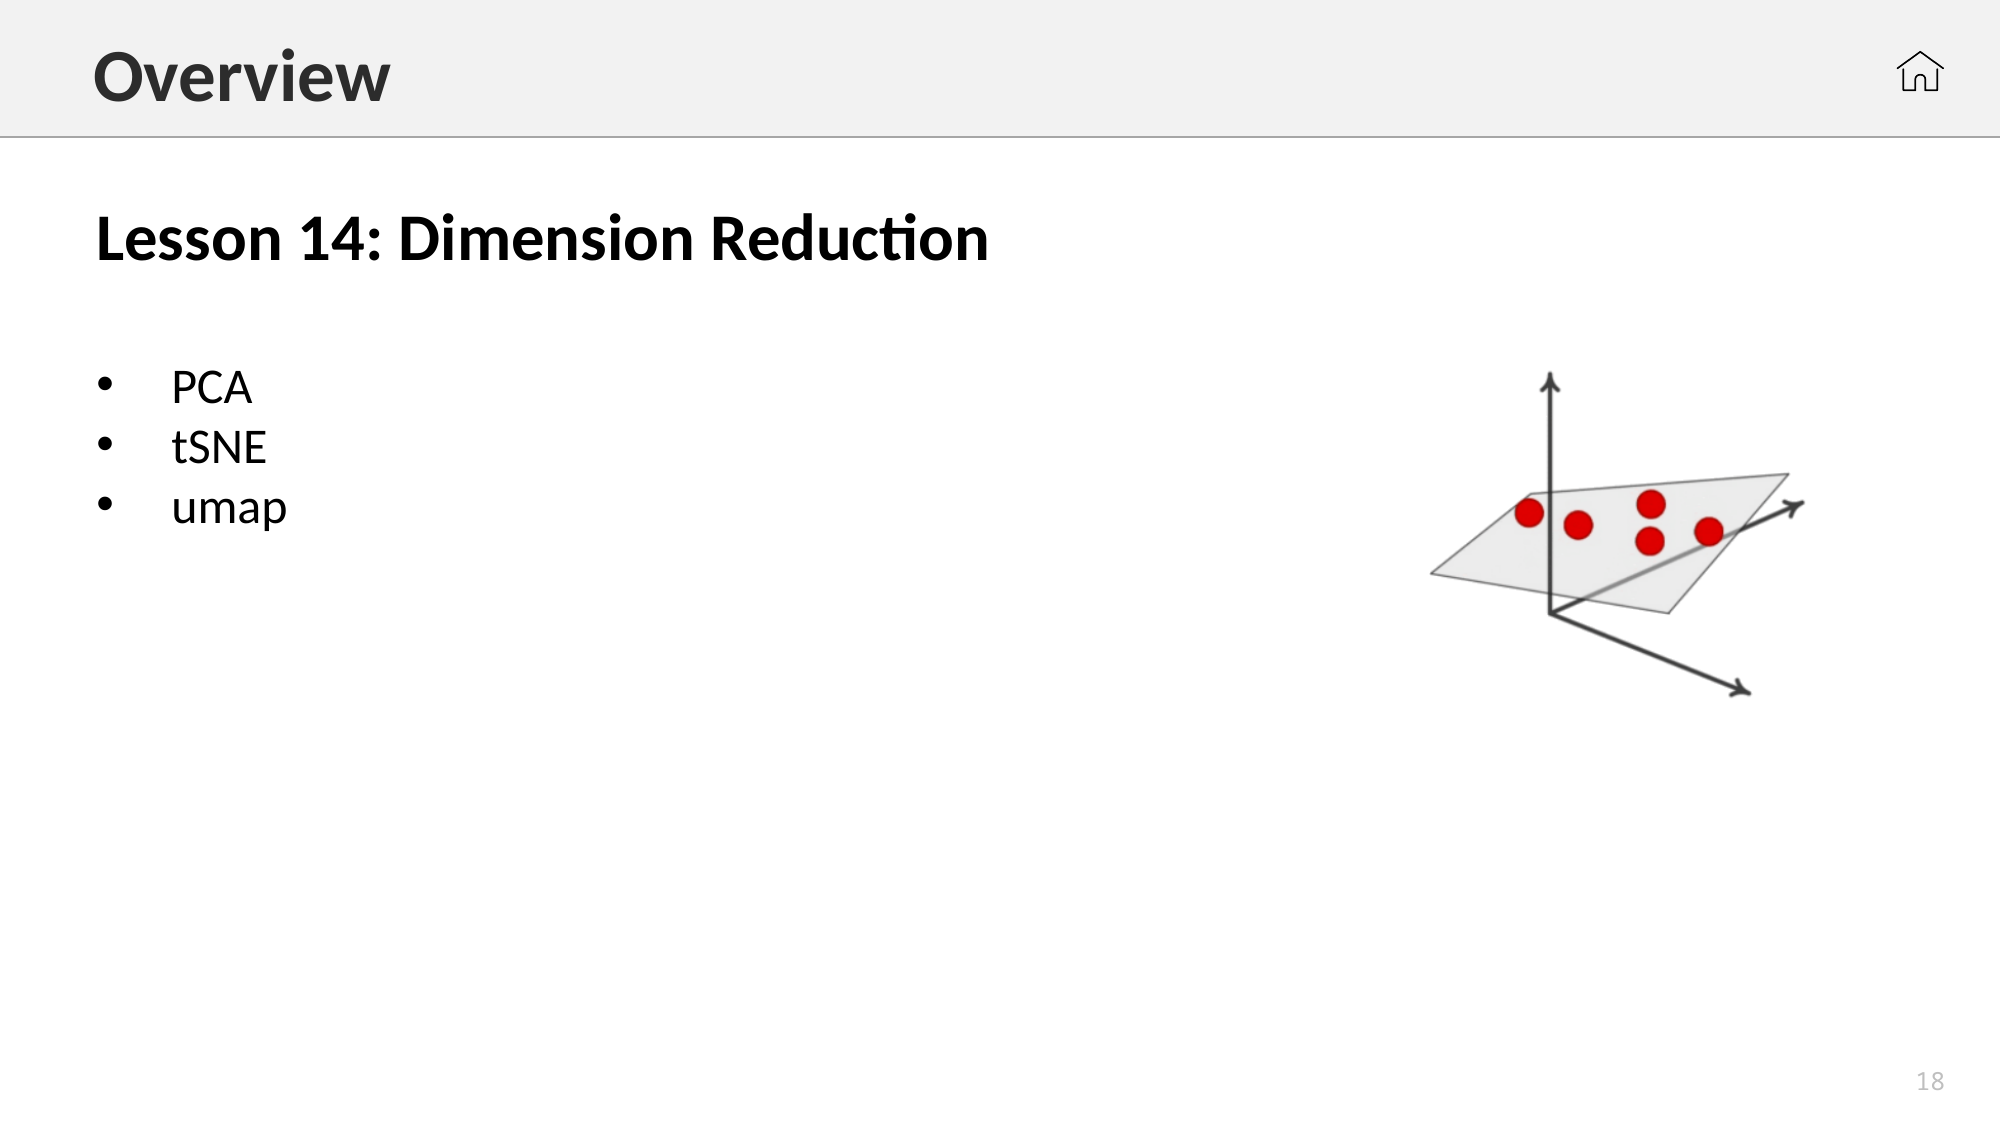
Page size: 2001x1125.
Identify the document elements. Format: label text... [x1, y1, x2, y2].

text_box Lesson 14: Dimension Reduction PCA tSNE umap [81, 186, 1083, 621]
picture [1424, 349, 1839, 726]
picture [1895, 48, 1948, 97]
text_box Overview [78, 19, 1863, 124]
